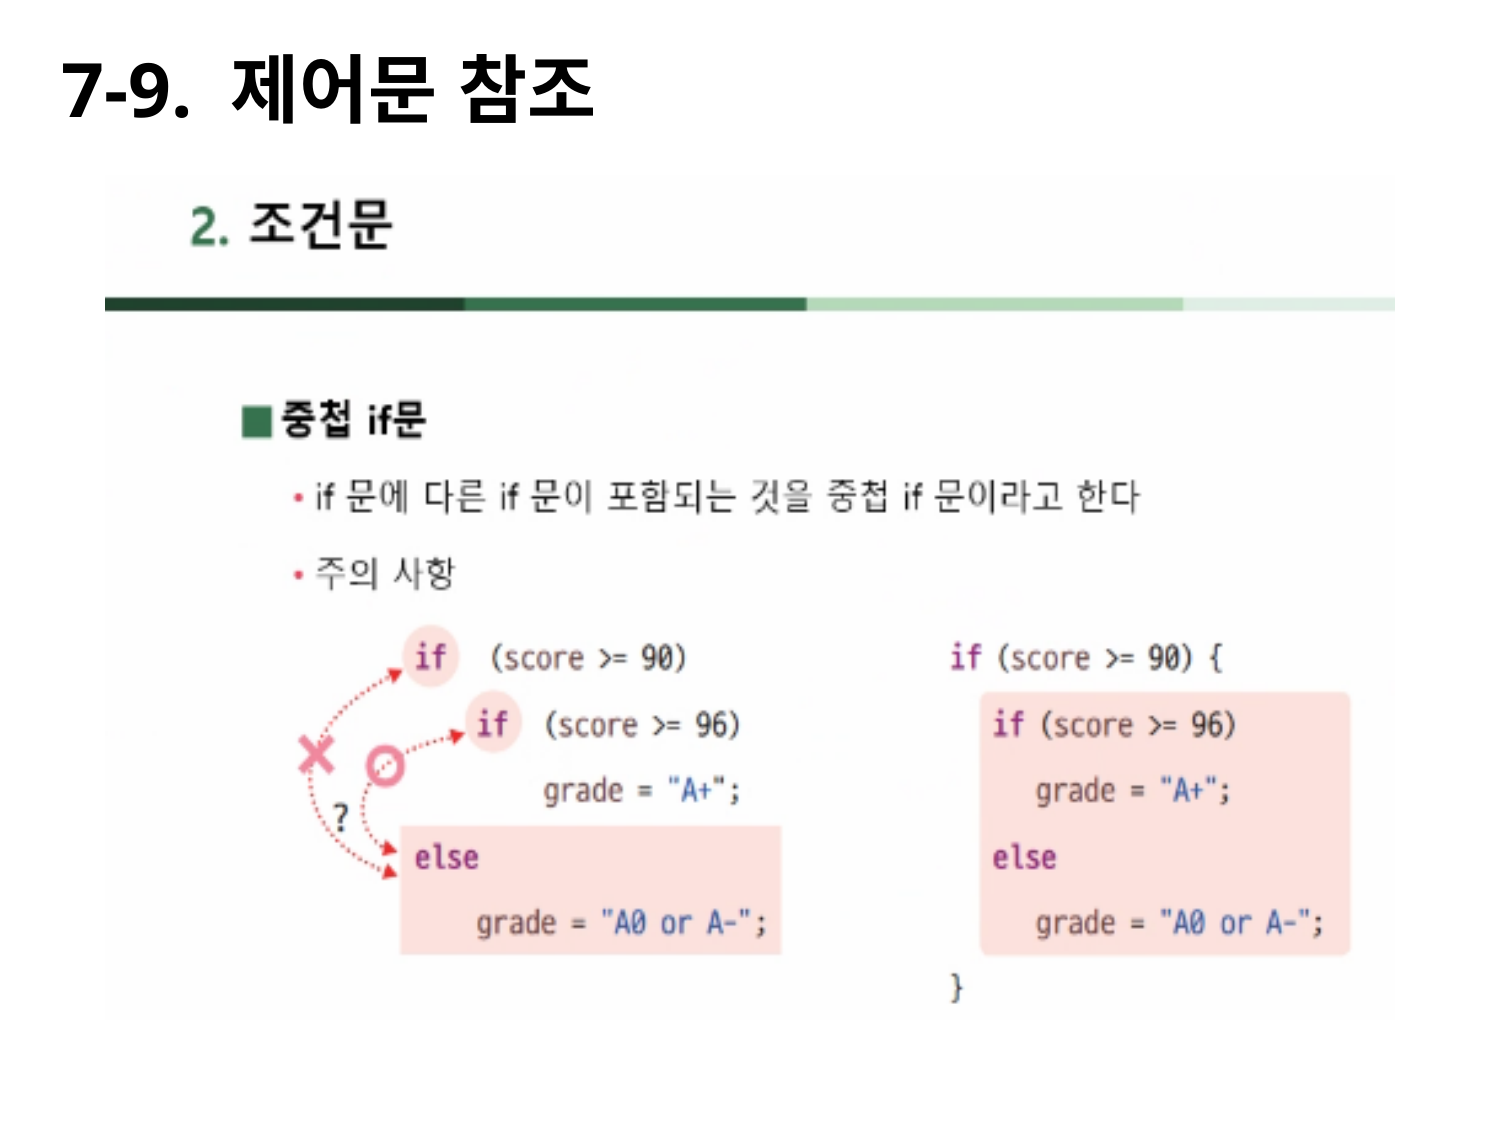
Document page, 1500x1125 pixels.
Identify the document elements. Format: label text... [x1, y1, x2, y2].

picture [105, 175, 1395, 1020]
text_box 7-9. 제어문 참조 [46, 35, 1149, 140]
